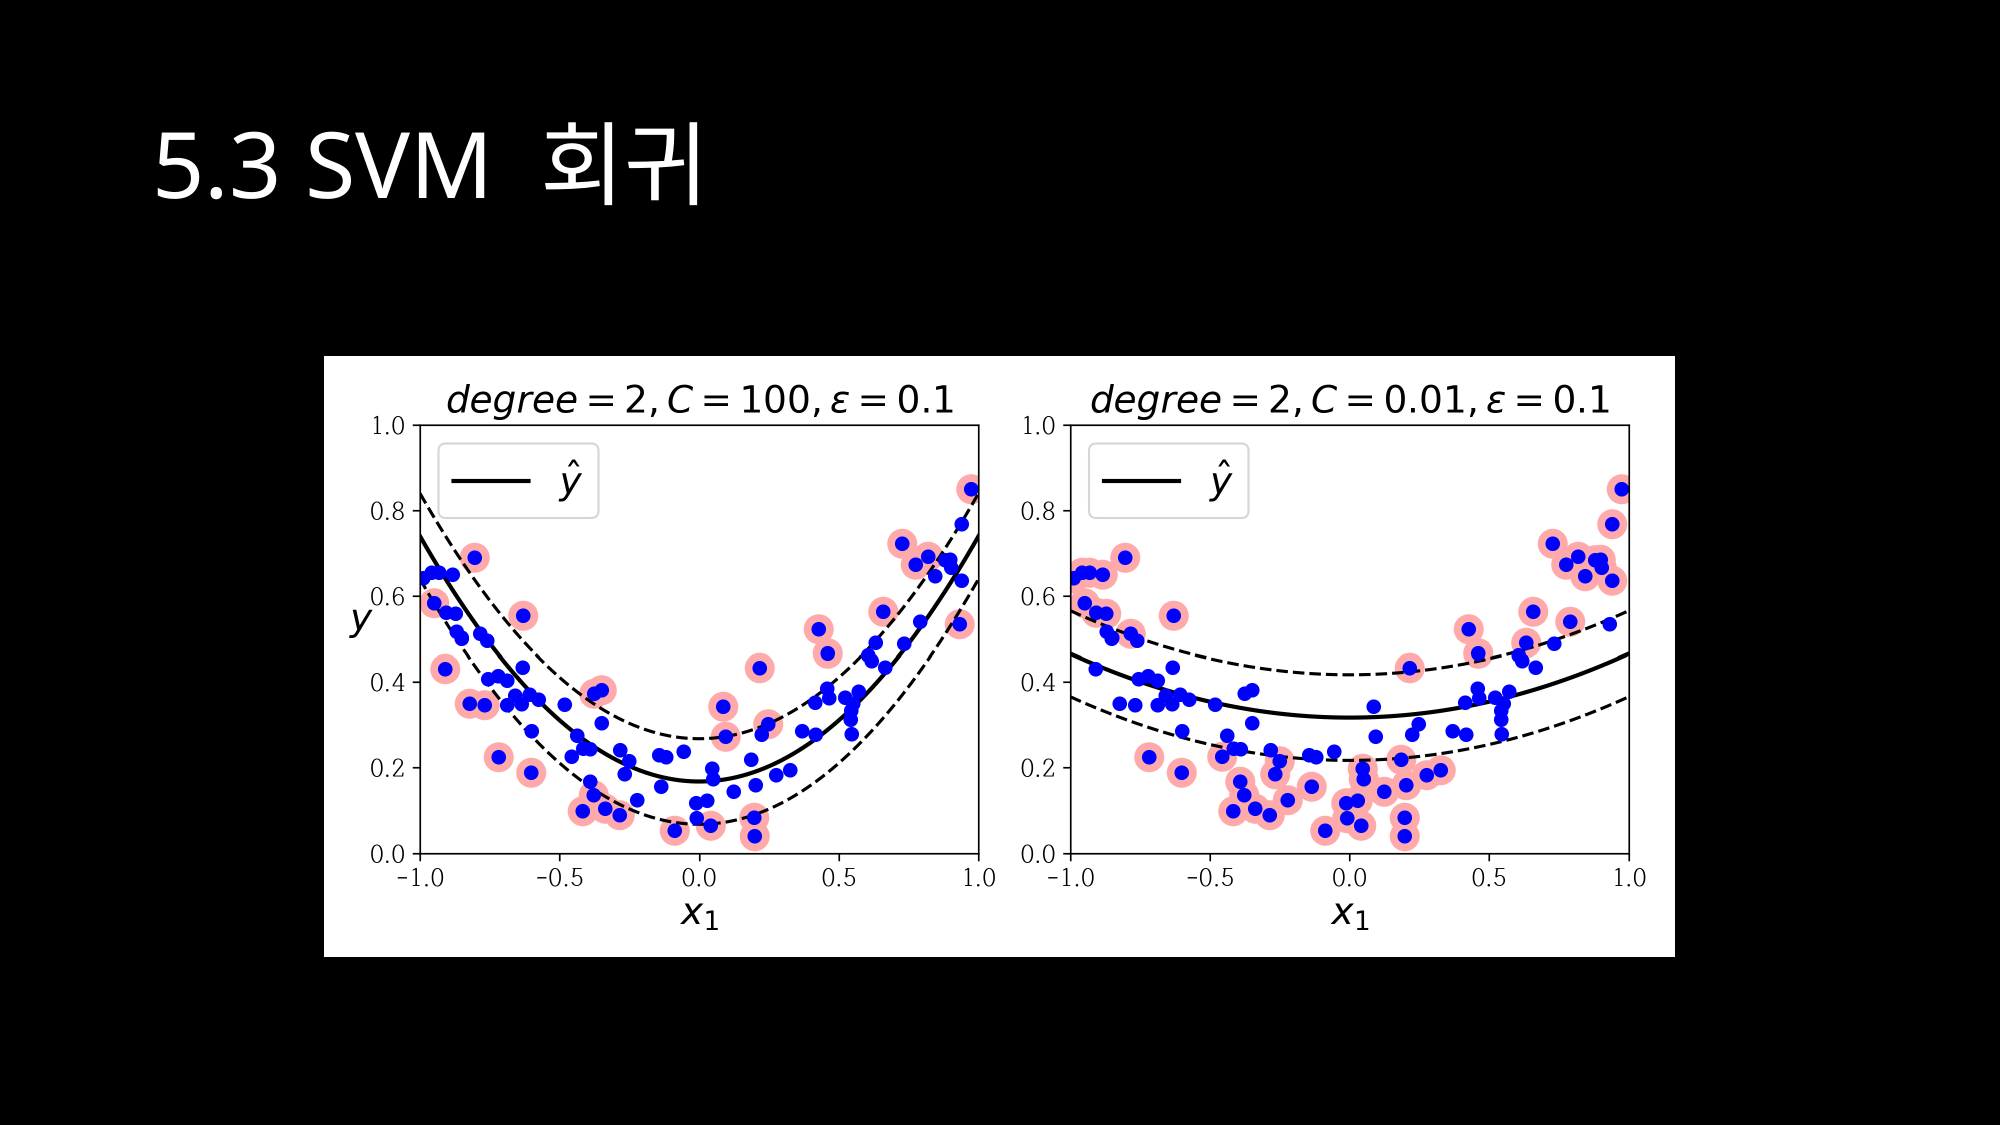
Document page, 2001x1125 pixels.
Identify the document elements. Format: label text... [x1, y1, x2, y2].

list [324, 356, 1675, 957]
title 5.3 SVM 회귀 [137, 59, 1863, 278]
